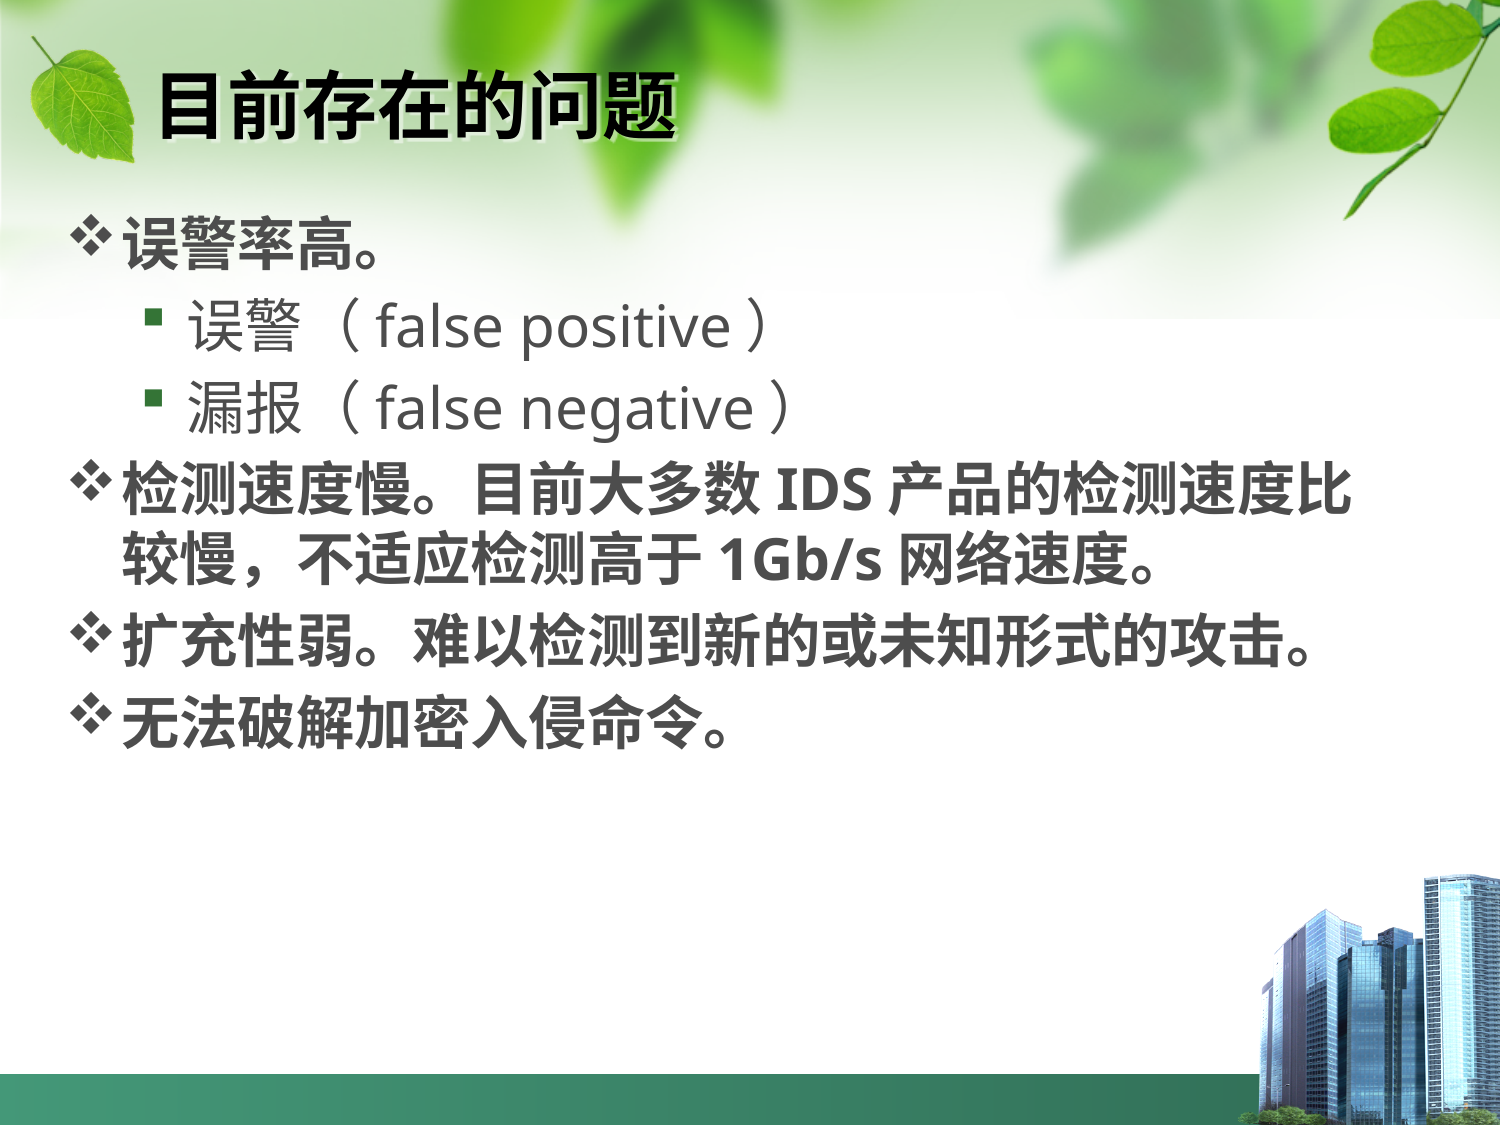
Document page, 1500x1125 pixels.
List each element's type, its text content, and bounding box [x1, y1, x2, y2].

list 误警率高。 误警（false positive） 漏报（false negative） 检测速度慢。目前大多数IDS产品的检测速度比较慢，不适应检测高于1Gb/s网络速度。 扩充性弱。难以检测到新的或未知形式的攻击。 无法破解加密入侵命令。 [50, 200, 1425, 1038]
picture [0, 0, 1500, 319]
title 目前存在的问题 [137, 57, 1325, 150]
